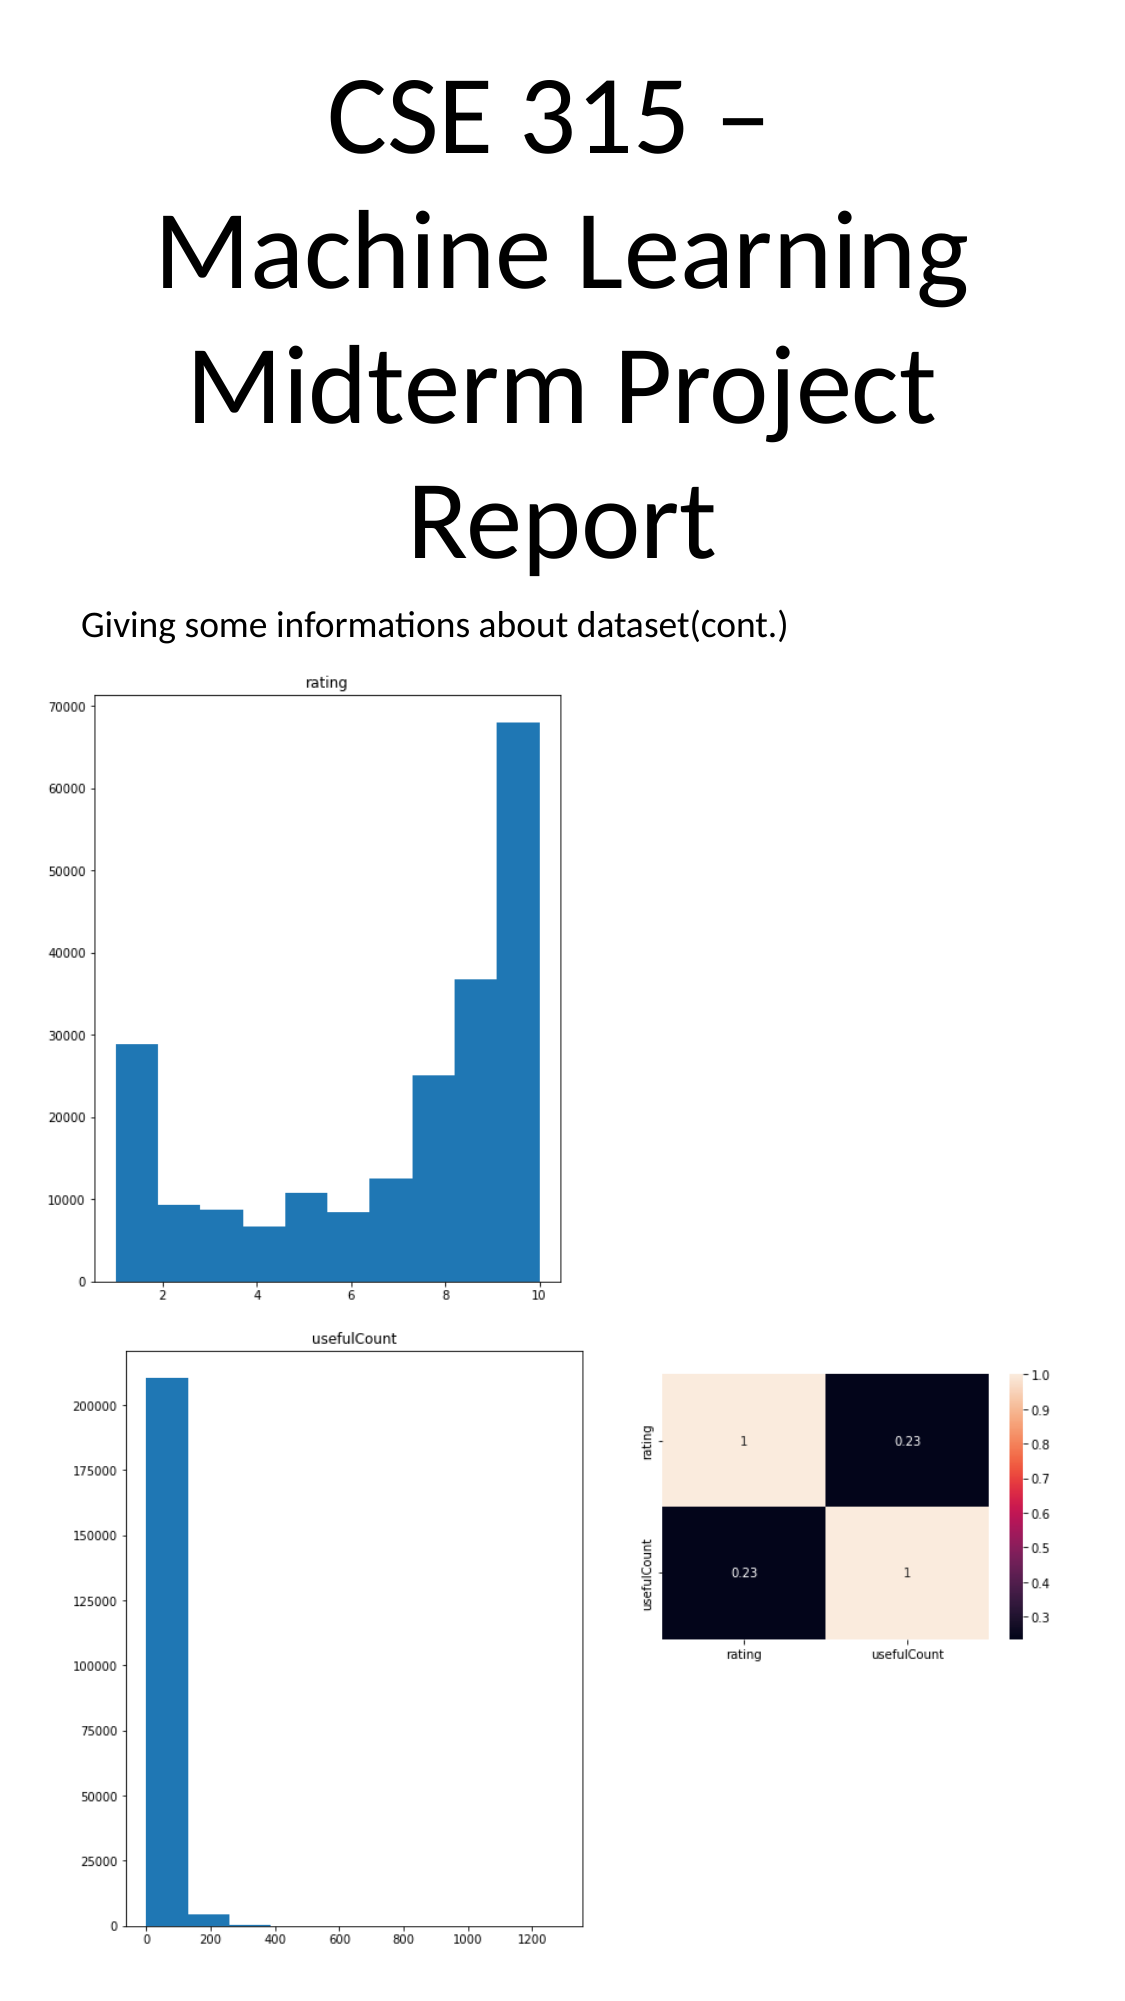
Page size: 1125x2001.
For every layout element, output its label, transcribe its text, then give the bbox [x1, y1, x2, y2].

text_box CSE 315 – Machine Learning Midterm Project Report [139, 33, 986, 589]
picture [633, 1346, 1073, 1670]
picture [44, 653, 613, 1965]
text_box Giving some informations about dataset(cont.) [66, 592, 1056, 653]
